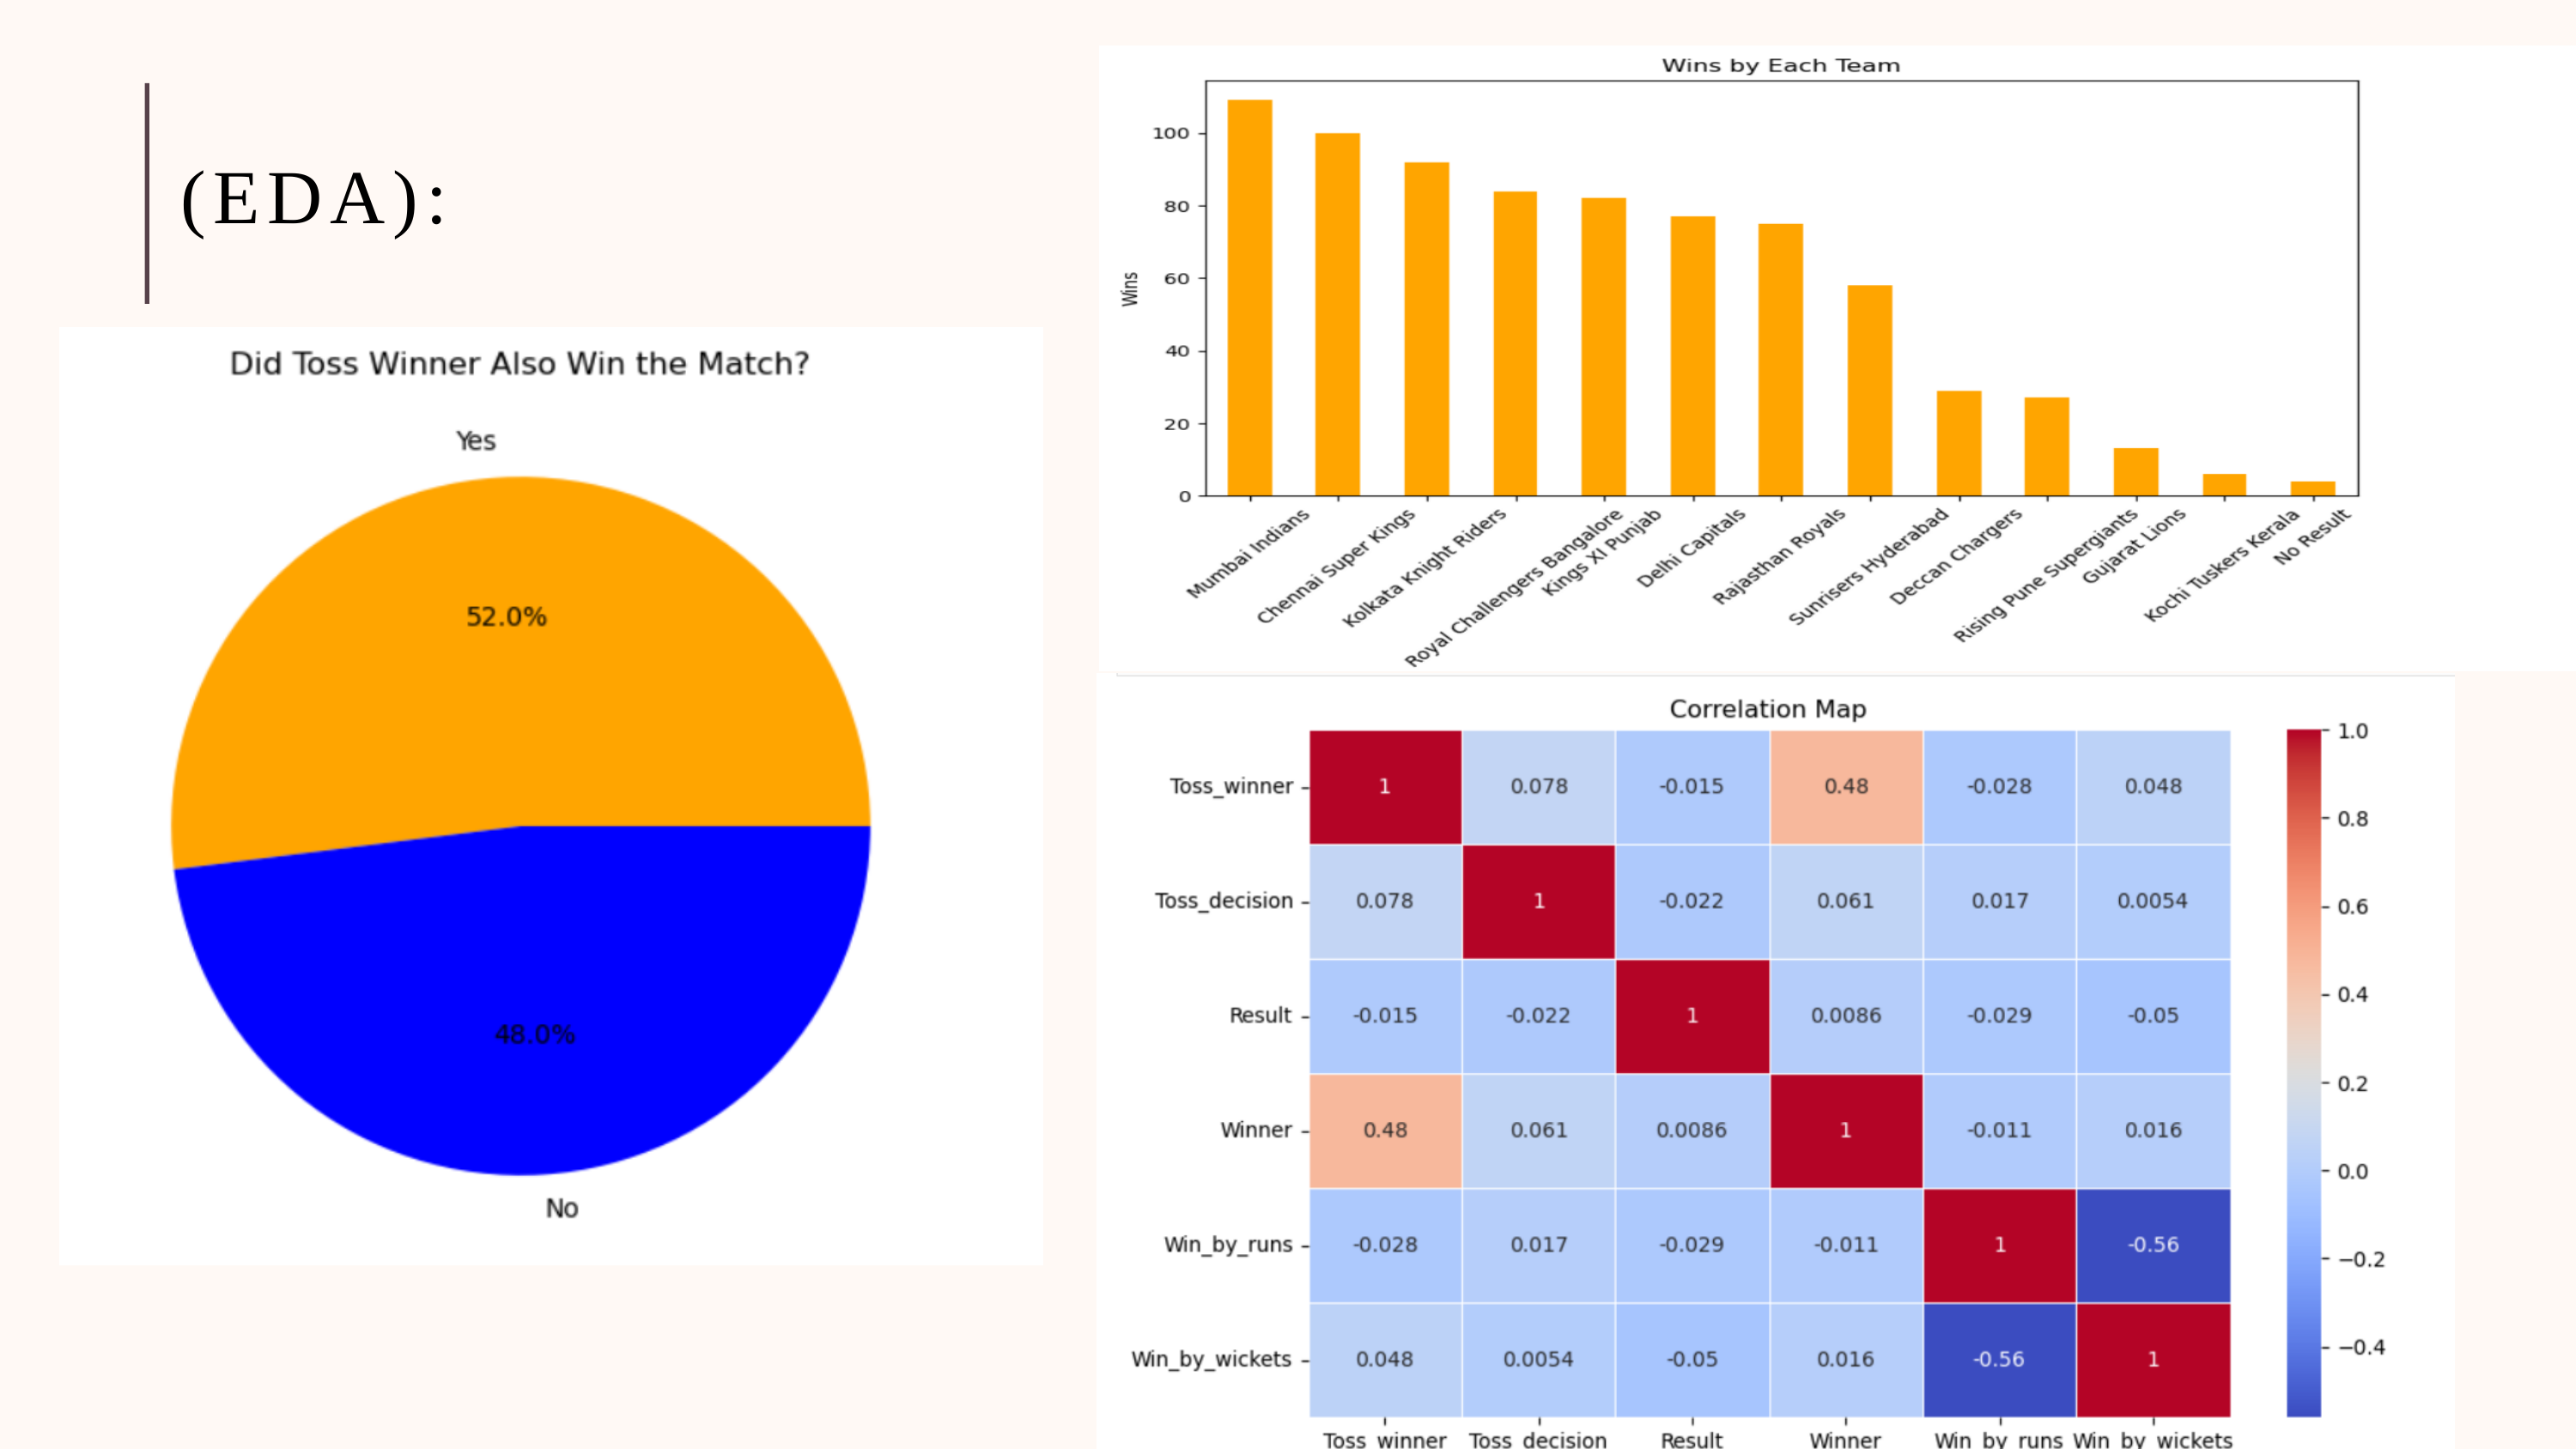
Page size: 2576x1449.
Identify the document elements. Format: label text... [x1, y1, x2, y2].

picture [1099, 45, 2576, 671]
picture [59, 326, 1044, 1265]
picture [1096, 673, 2455, 1449]
text_box [144, 82, 149, 127]
text_box (EDA): [144, 127, 465, 239]
text_box [144, 239, 149, 304]
